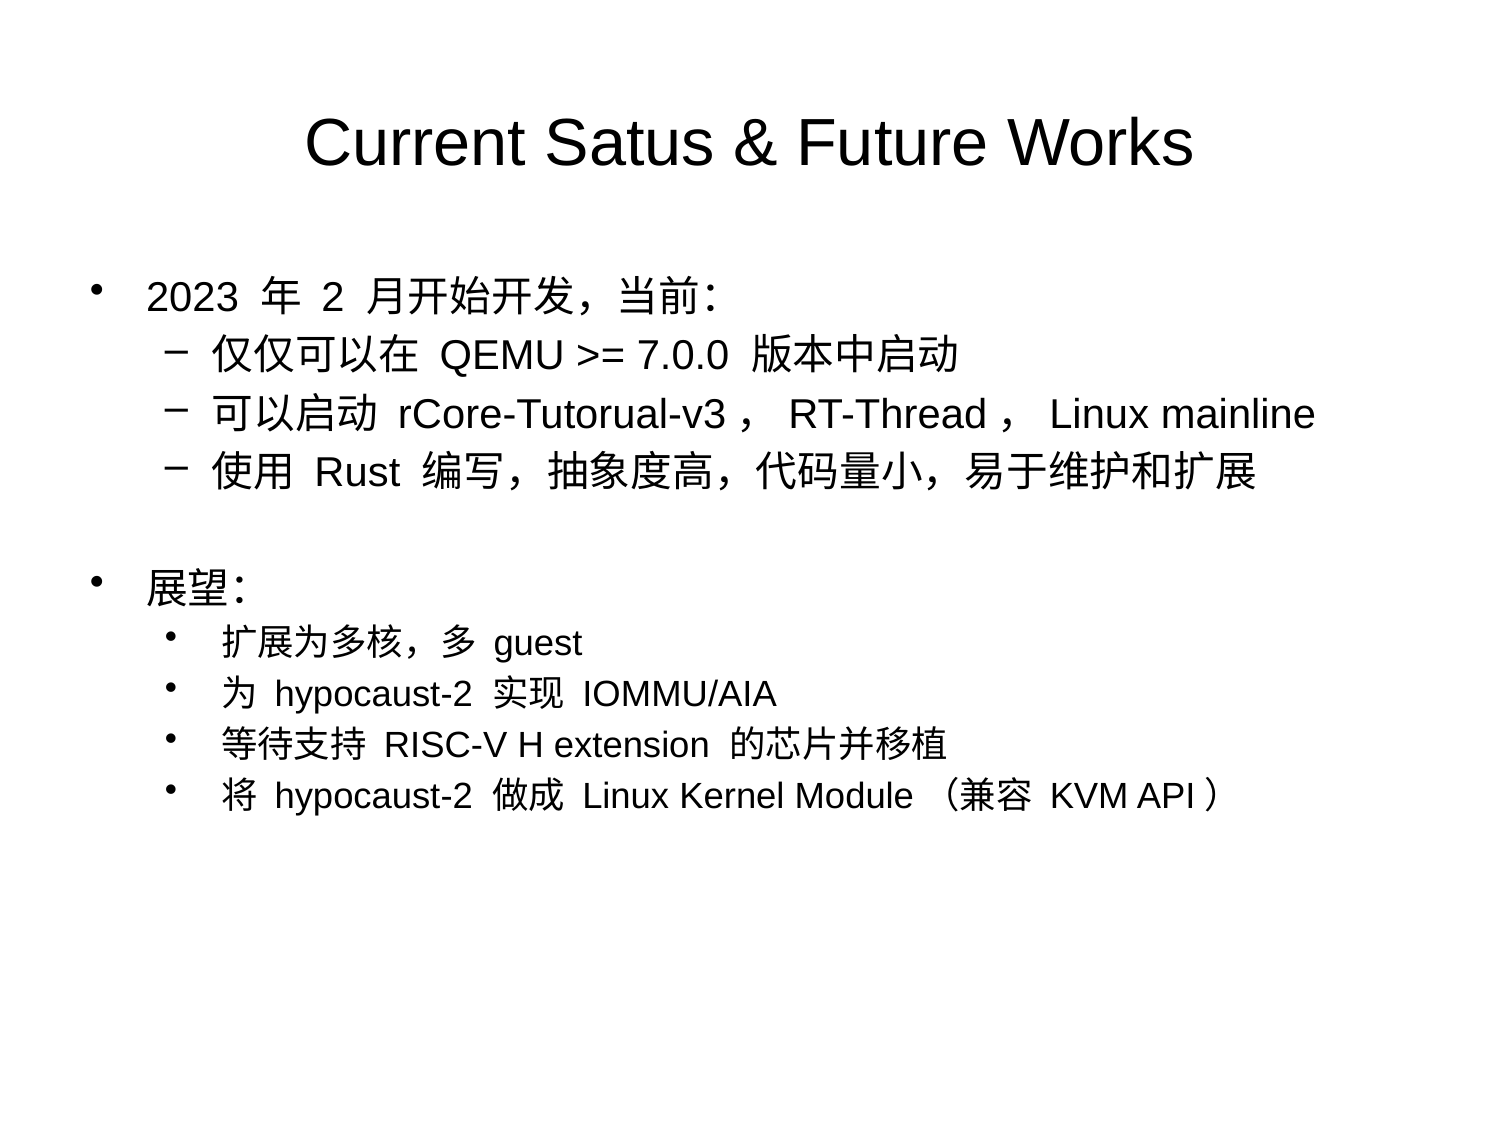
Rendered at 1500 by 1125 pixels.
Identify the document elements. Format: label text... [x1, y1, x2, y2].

list 2023 年 2 月开始开发，当前： 仅仅可以在 QEMU >= 7.0.0 版本中启动 可以启动 rCore-Tutorual-v3，RT-Thread，Linux mainline 使用 Rust 编写，抽象度高，代码量小，易于维护和扩展 展望： 扩展为多核，多 guest 为 hypocaust-2 实现 IOMMU/AIA 等待支持 RISC-V H extension 的芯片并移植 将 hypocaust-2 做成 Linux Kernel Module（兼容 KVM API） [74, 262, 1426, 1006]
title Current Satus & Future Works [74, 44, 1426, 233]
